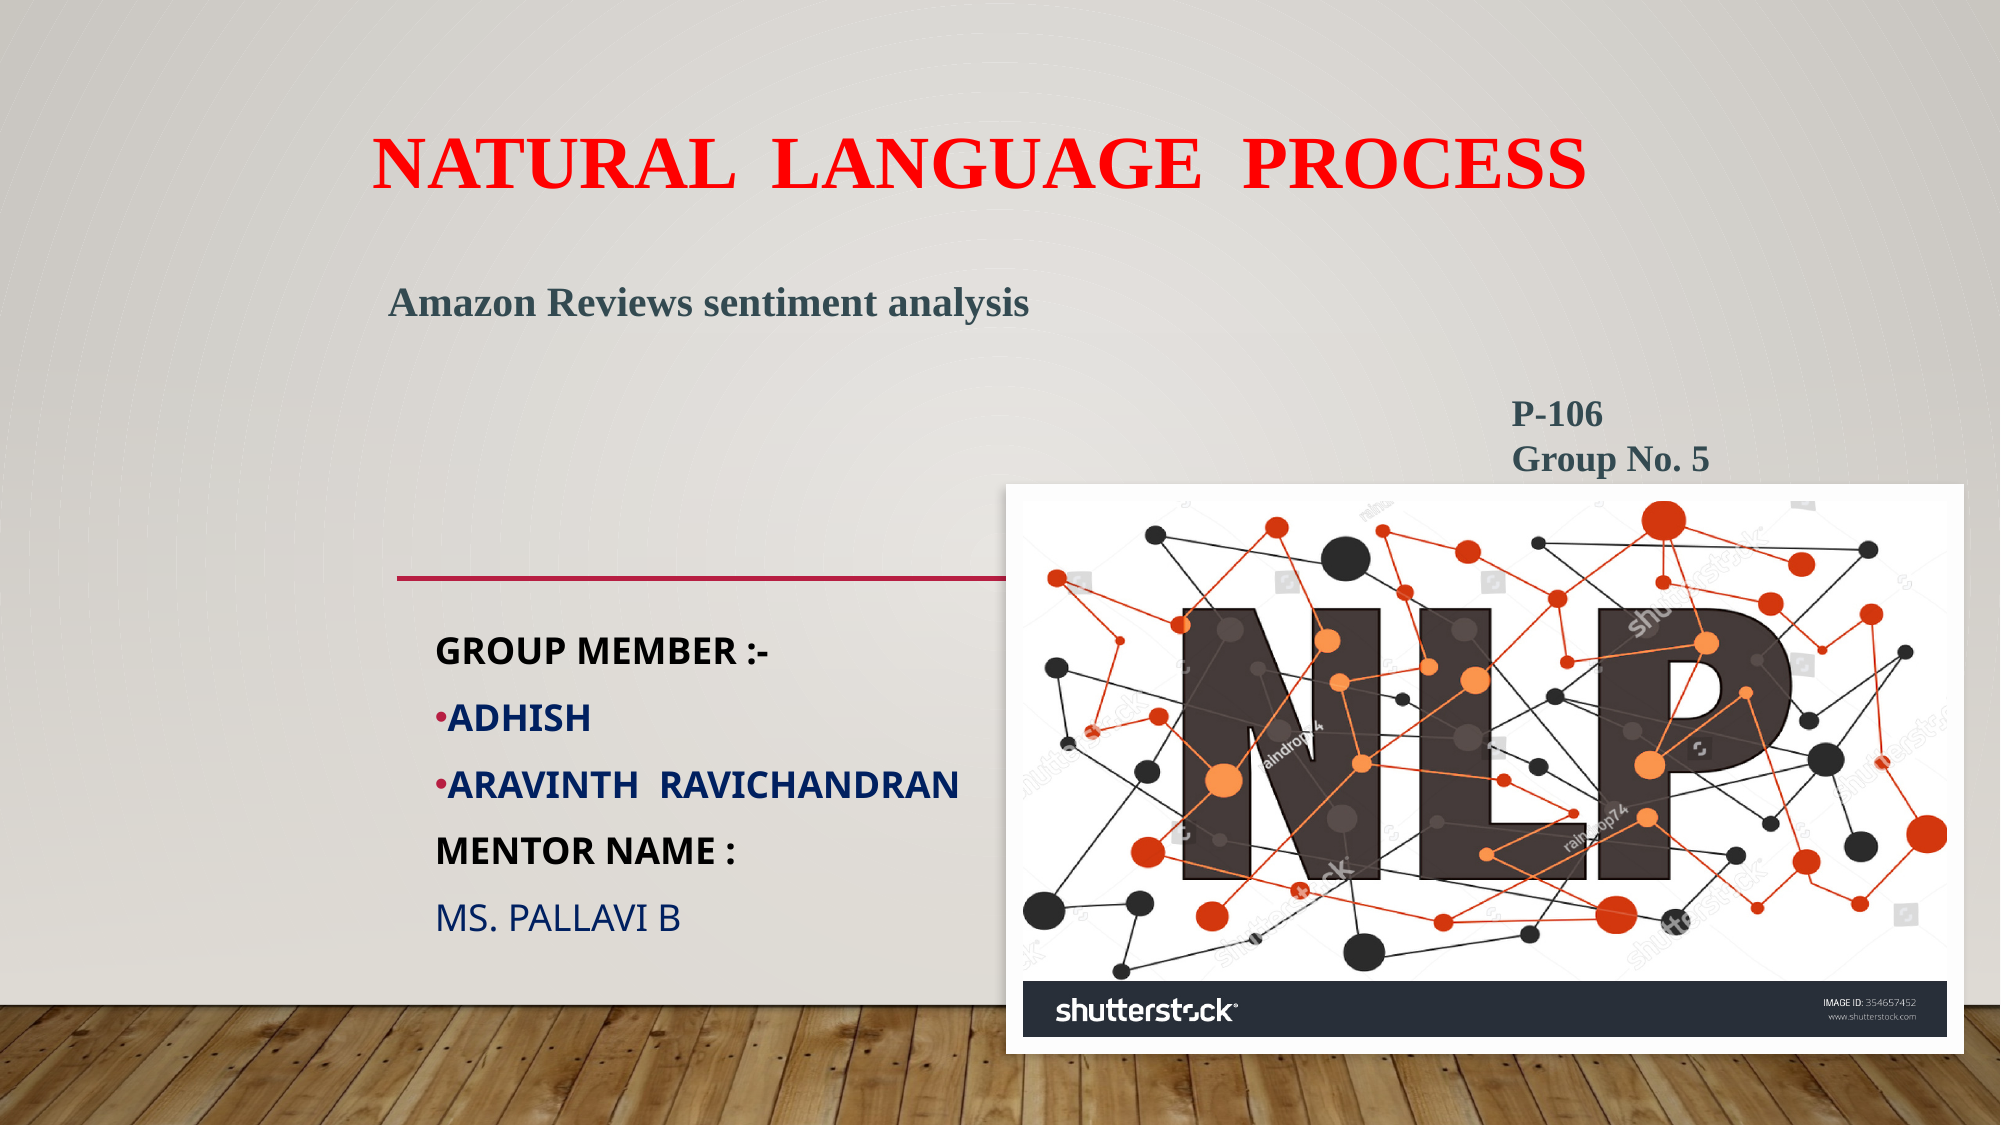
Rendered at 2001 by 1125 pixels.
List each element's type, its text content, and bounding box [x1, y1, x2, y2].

title Natural language process [372, 43, 1808, 205]
text_box Group member :- Adhish Aravinth Ravichandran Mentor Name : Ms. pallavi B [420, 609, 976, 976]
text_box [1022, 500, 1948, 1038]
text_box Amazon Reviews sentiment analysis [380, 267, 1061, 433]
picture [0, 1005, 2000, 1125]
text_box P-106 Group No. 5 [1504, 381, 1826, 500]
